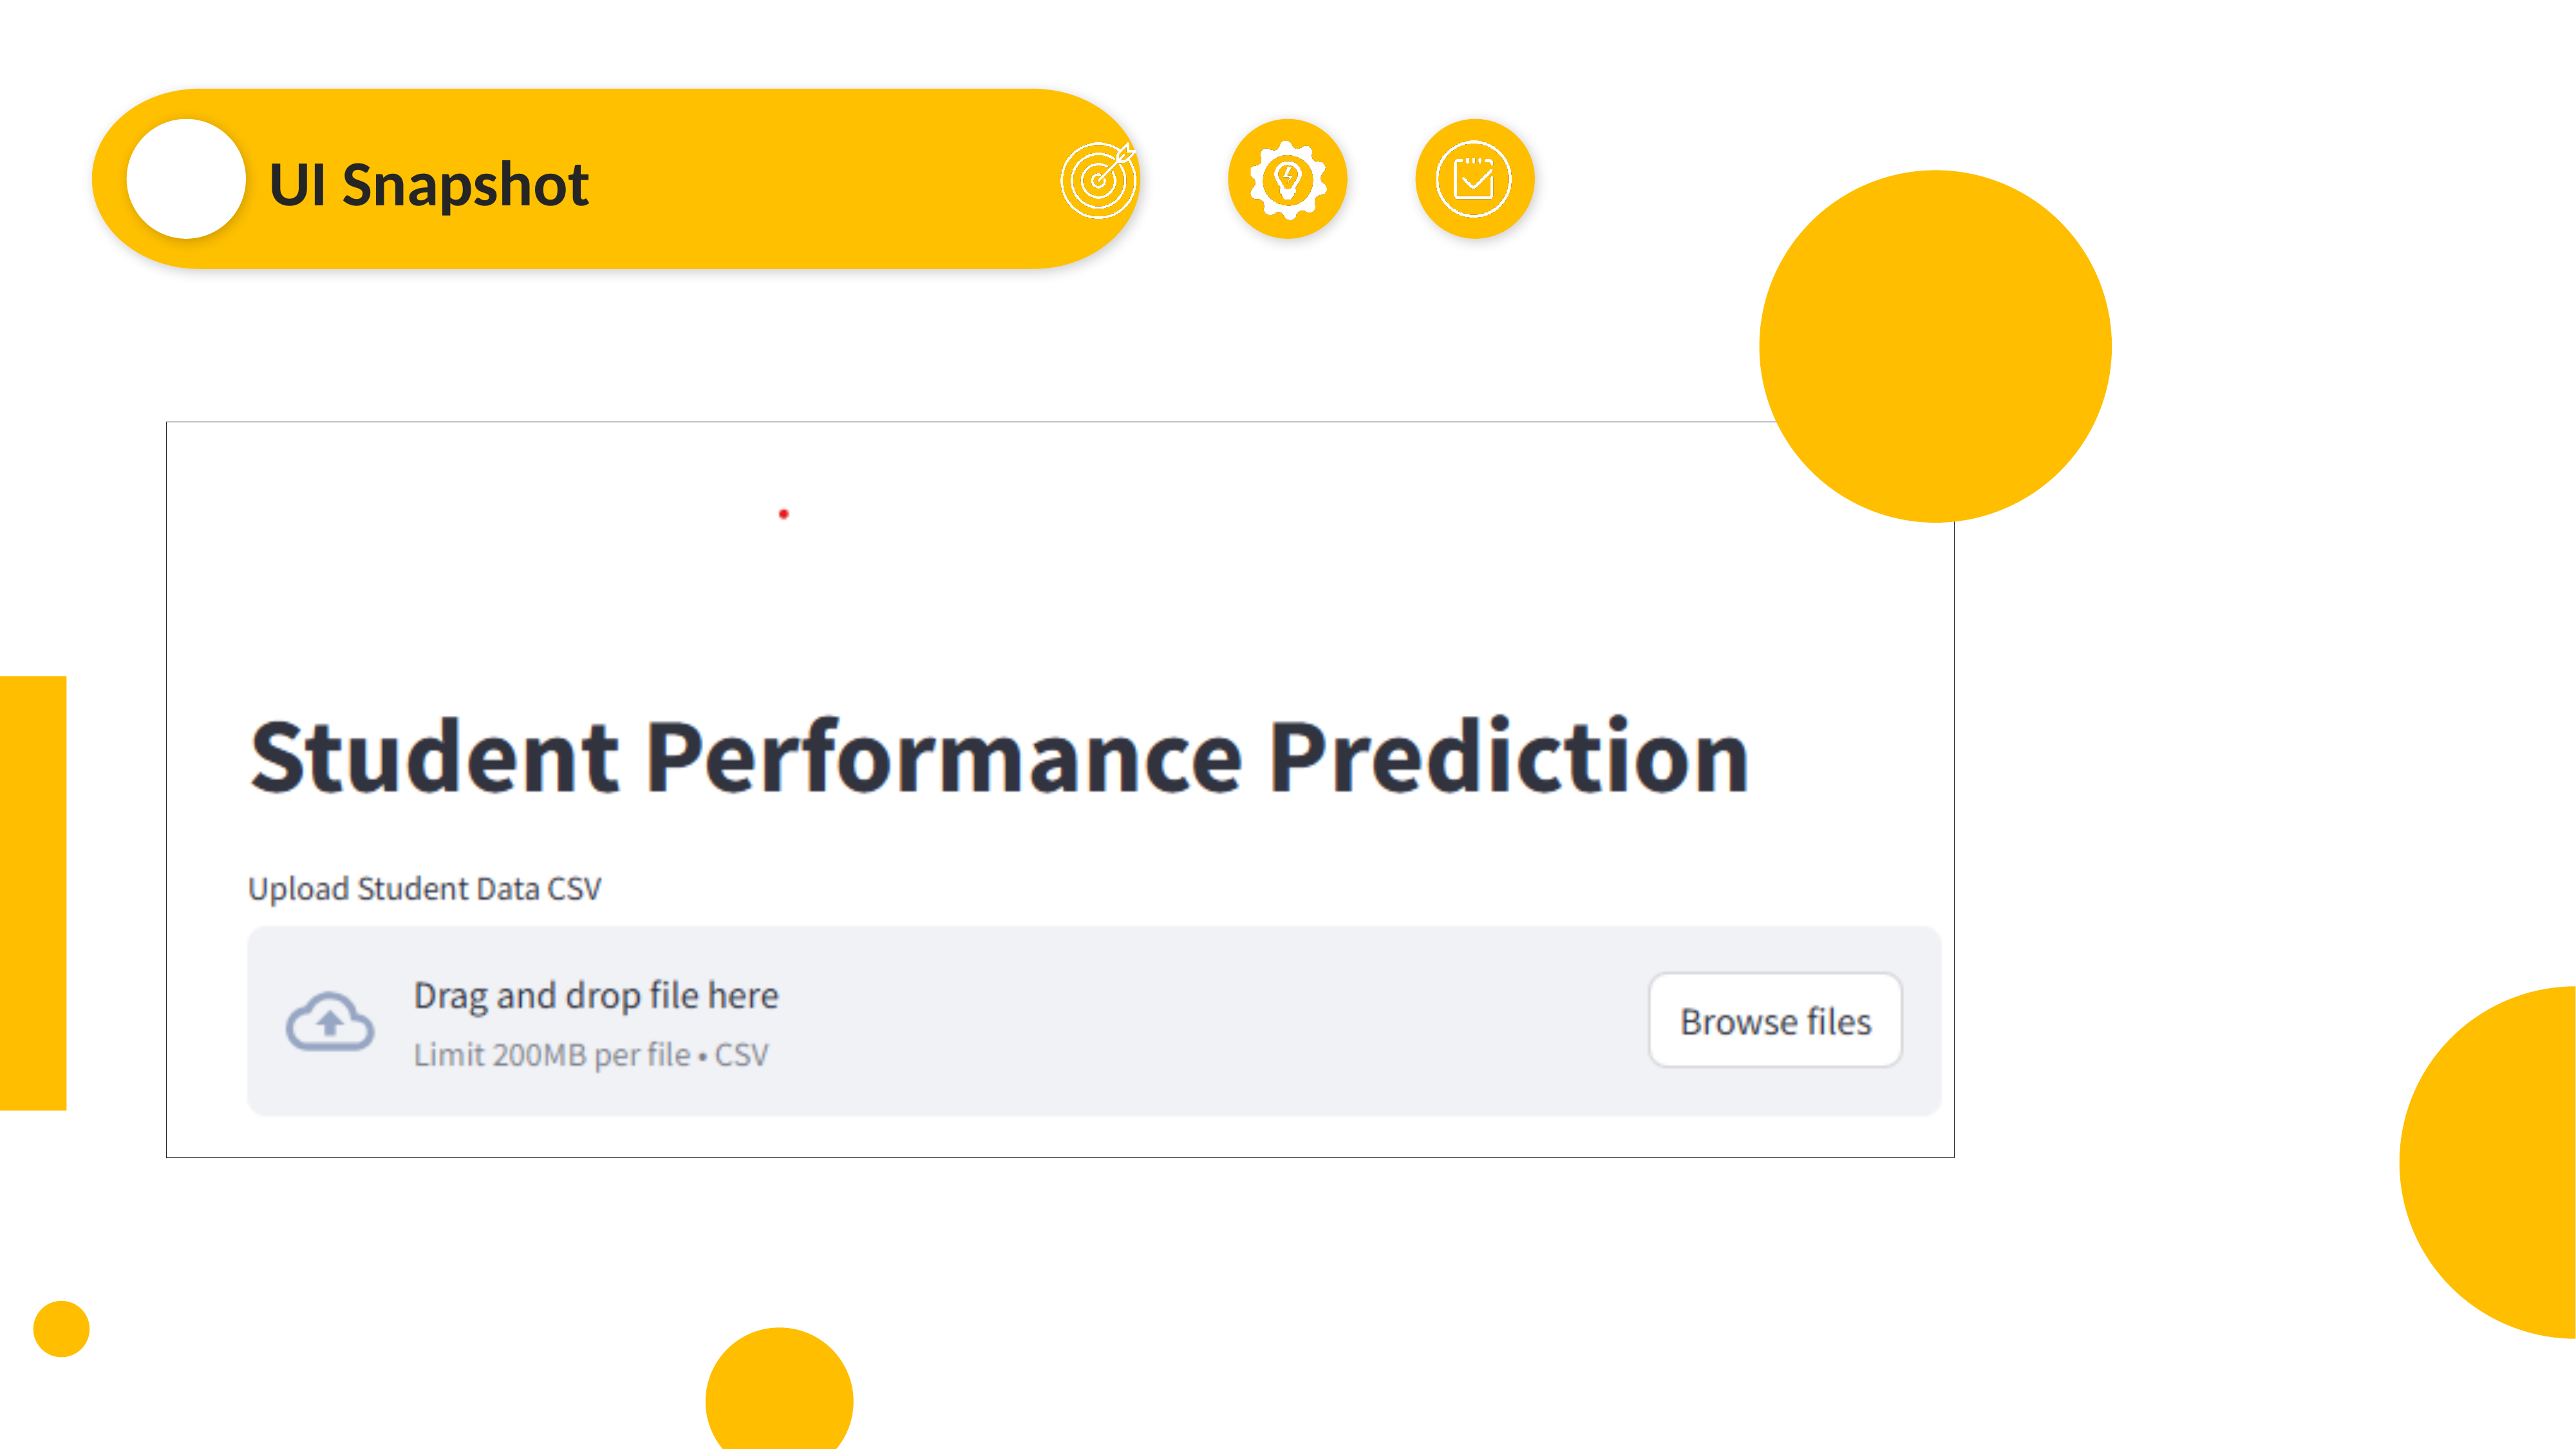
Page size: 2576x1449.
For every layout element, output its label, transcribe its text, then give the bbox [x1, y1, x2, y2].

text_box [1414, 117, 1536, 240]
text_box [1758, 169, 2114, 523]
text_box [32, 1299, 91, 1359]
text_box [704, 1326, 855, 1449]
picture [1060, 142, 1141, 219]
text_box [125, 117, 248, 240]
picture [1436, 140, 1515, 218]
text_box UI Snapshot [259, 136, 1105, 224]
text_box [0, 675, 68, 1112]
picture [166, 422, 1955, 1159]
text_box [90, 87, 1133, 270]
text_box [2398, 985, 2576, 1340]
picture [1250, 140, 1332, 221]
text_box [1227, 117, 1349, 240]
